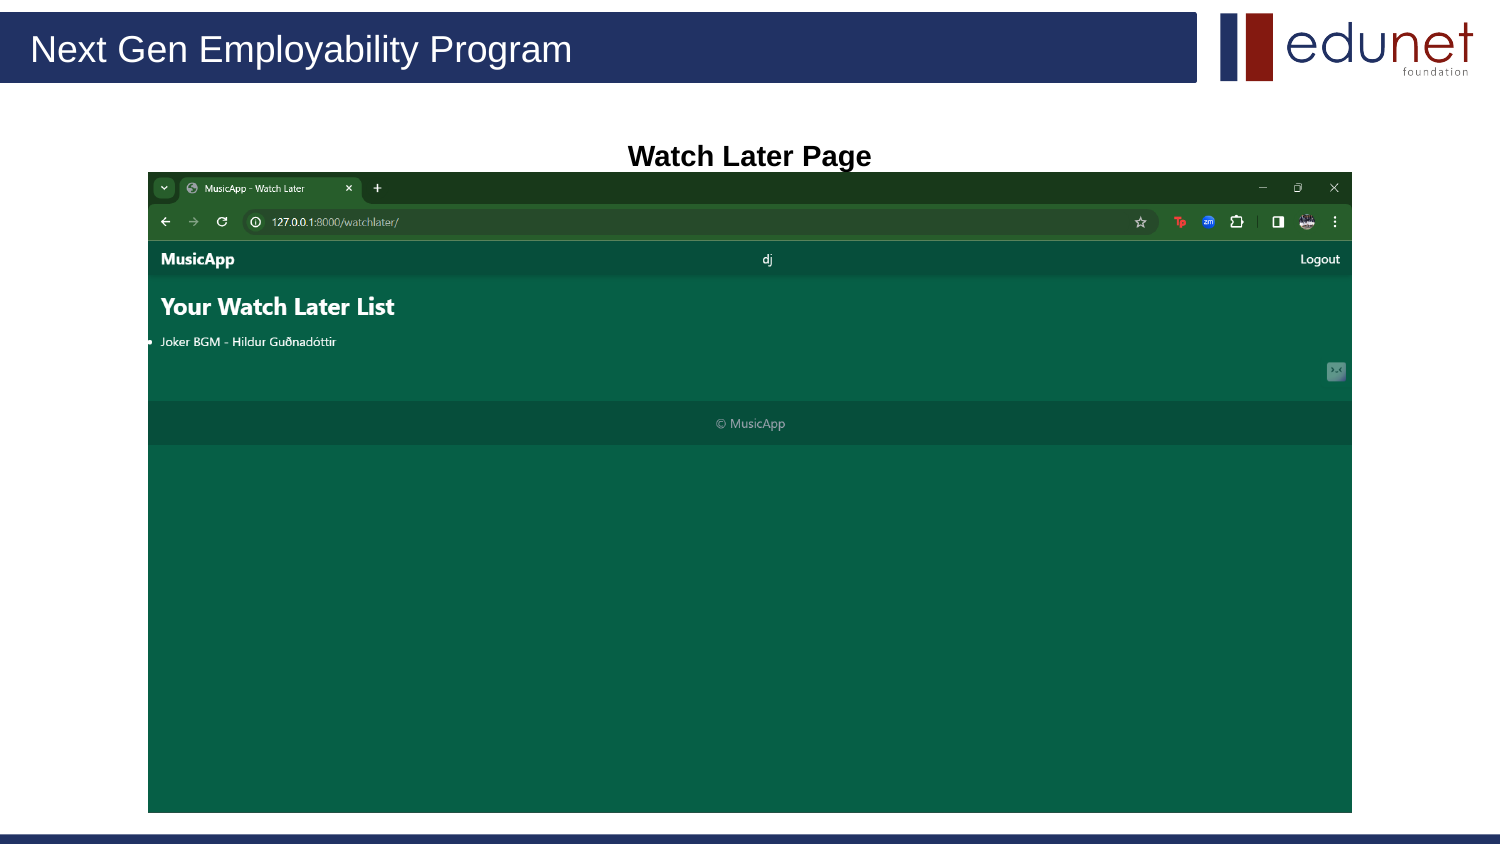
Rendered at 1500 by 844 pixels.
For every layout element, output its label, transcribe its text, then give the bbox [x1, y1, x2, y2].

picture [148, 172, 1352, 813]
picture [1279, 14, 1482, 83]
title Watch Later Page [103, 101, 1397, 208]
